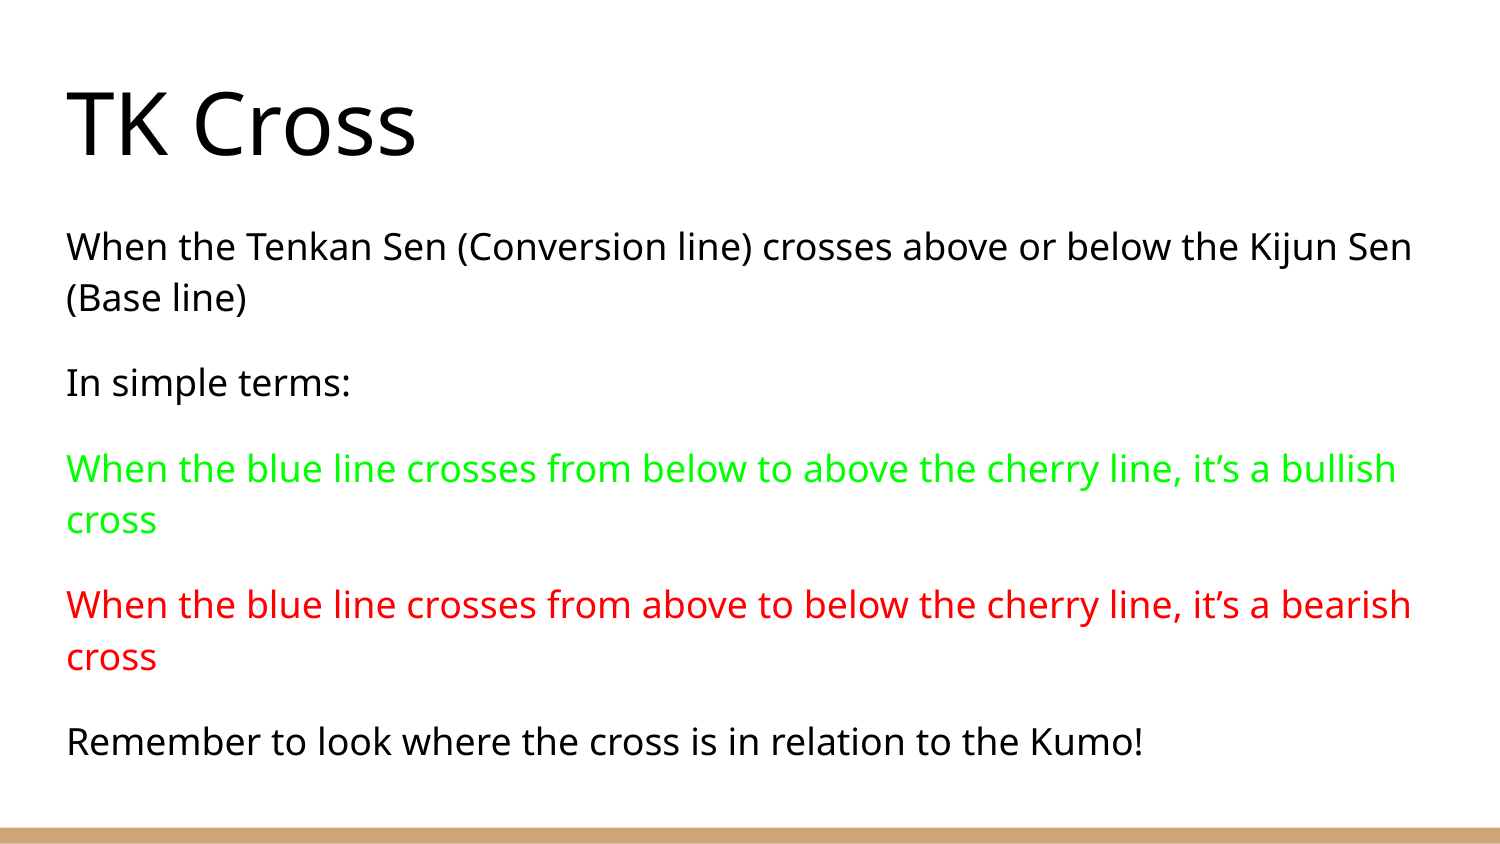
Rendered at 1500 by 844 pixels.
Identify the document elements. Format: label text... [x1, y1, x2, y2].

list When the Tenkan Sen (Conversion line) crosses above or below the Kijun Sen (Base line) In simple terms: When the blue line crosses from below to above the cherry line, it’s a bullish cross When the blue line crosses from above to below the cherry line, it’s a bearish cross Remember to look where the cross is in relation to the Kumo! [51, 200, 1449, 752]
title TK Cross [51, 51, 1449, 189]
